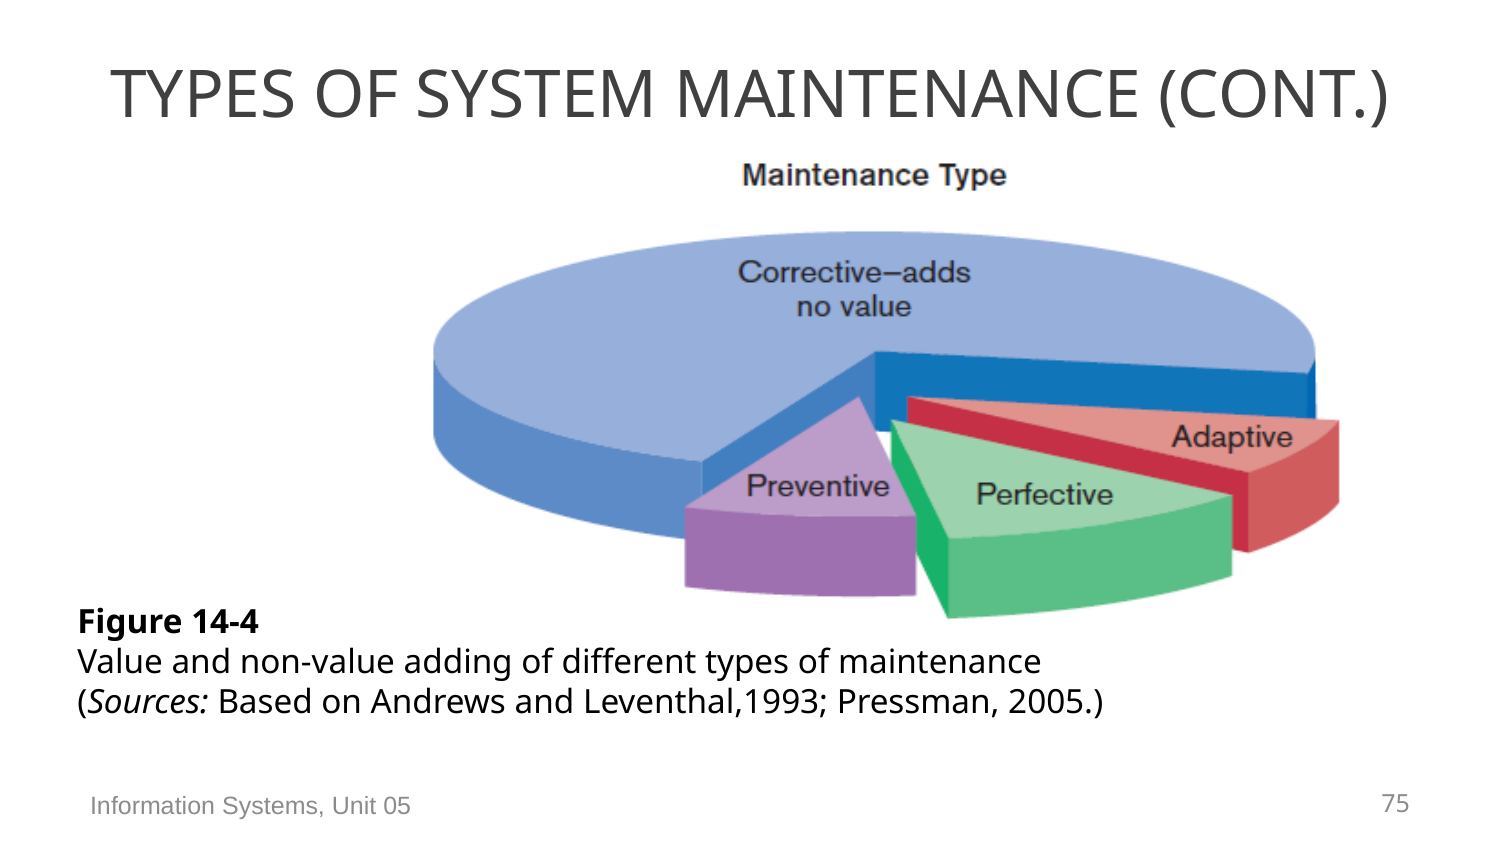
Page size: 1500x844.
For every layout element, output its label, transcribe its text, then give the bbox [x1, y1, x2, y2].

text_box Figure 14-4 Value and non-value adding of different types of maintenance (Sources: Based on Andrews and Leventhal,1993; Pressman, 2005.) [62, 592, 1150, 728]
picture [372, 145, 1426, 629]
slide_number Information Systems, Unit 05 [75, 782, 513, 827]
slide_number 74 [1074, 782, 1425, 827]
title Types of System Maintenance (Cont.) [75, 21, 1425, 162]
